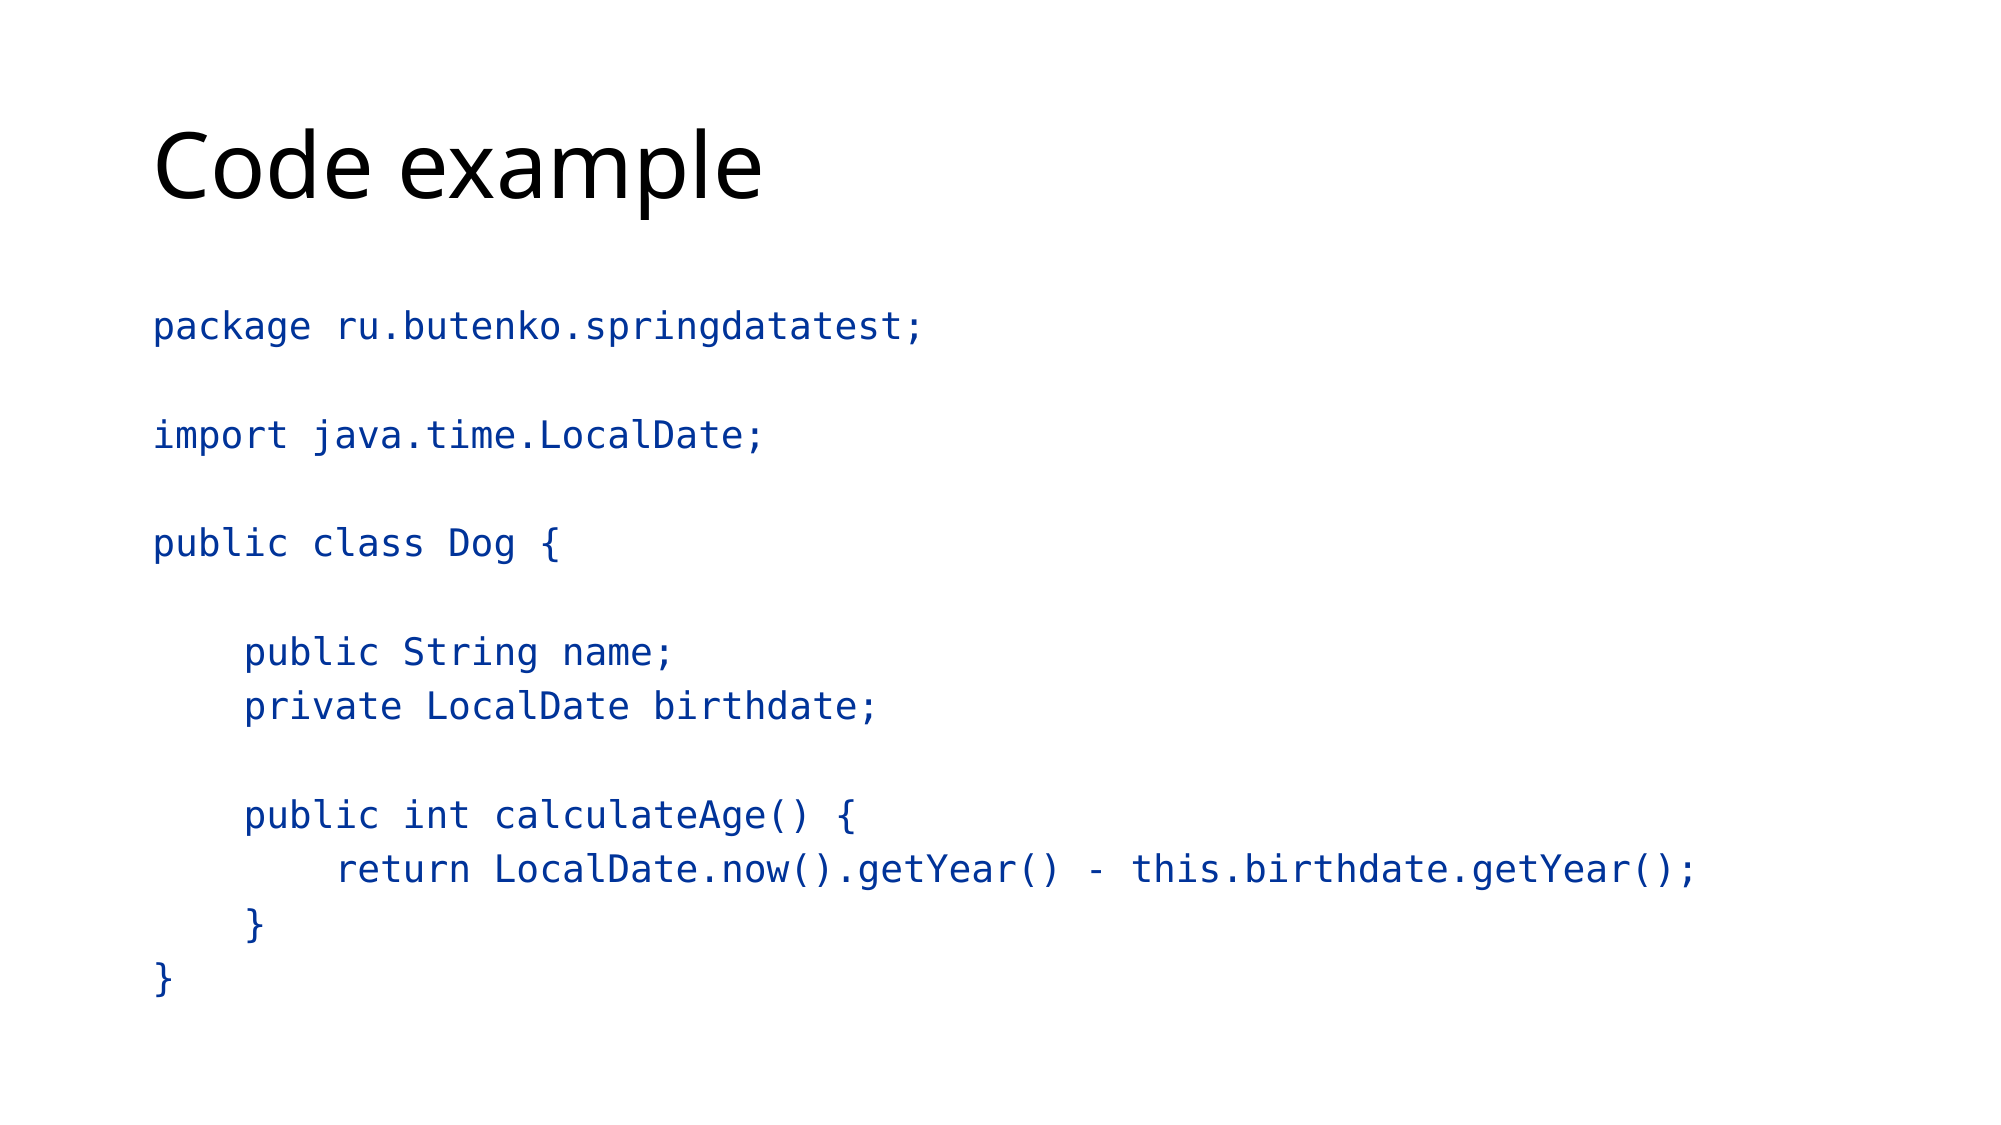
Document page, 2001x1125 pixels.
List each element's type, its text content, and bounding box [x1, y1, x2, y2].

list package ru.butenko.springdatatest; import java.time.LocalDate; public class Dog { public String name; private LocalDate birthdate; public int calculateAge() { return LocalDate.now().getYear() - this.birthdate.getYear(); } } [137, 299, 1863, 1014]
title Code example [137, 59, 1863, 278]
